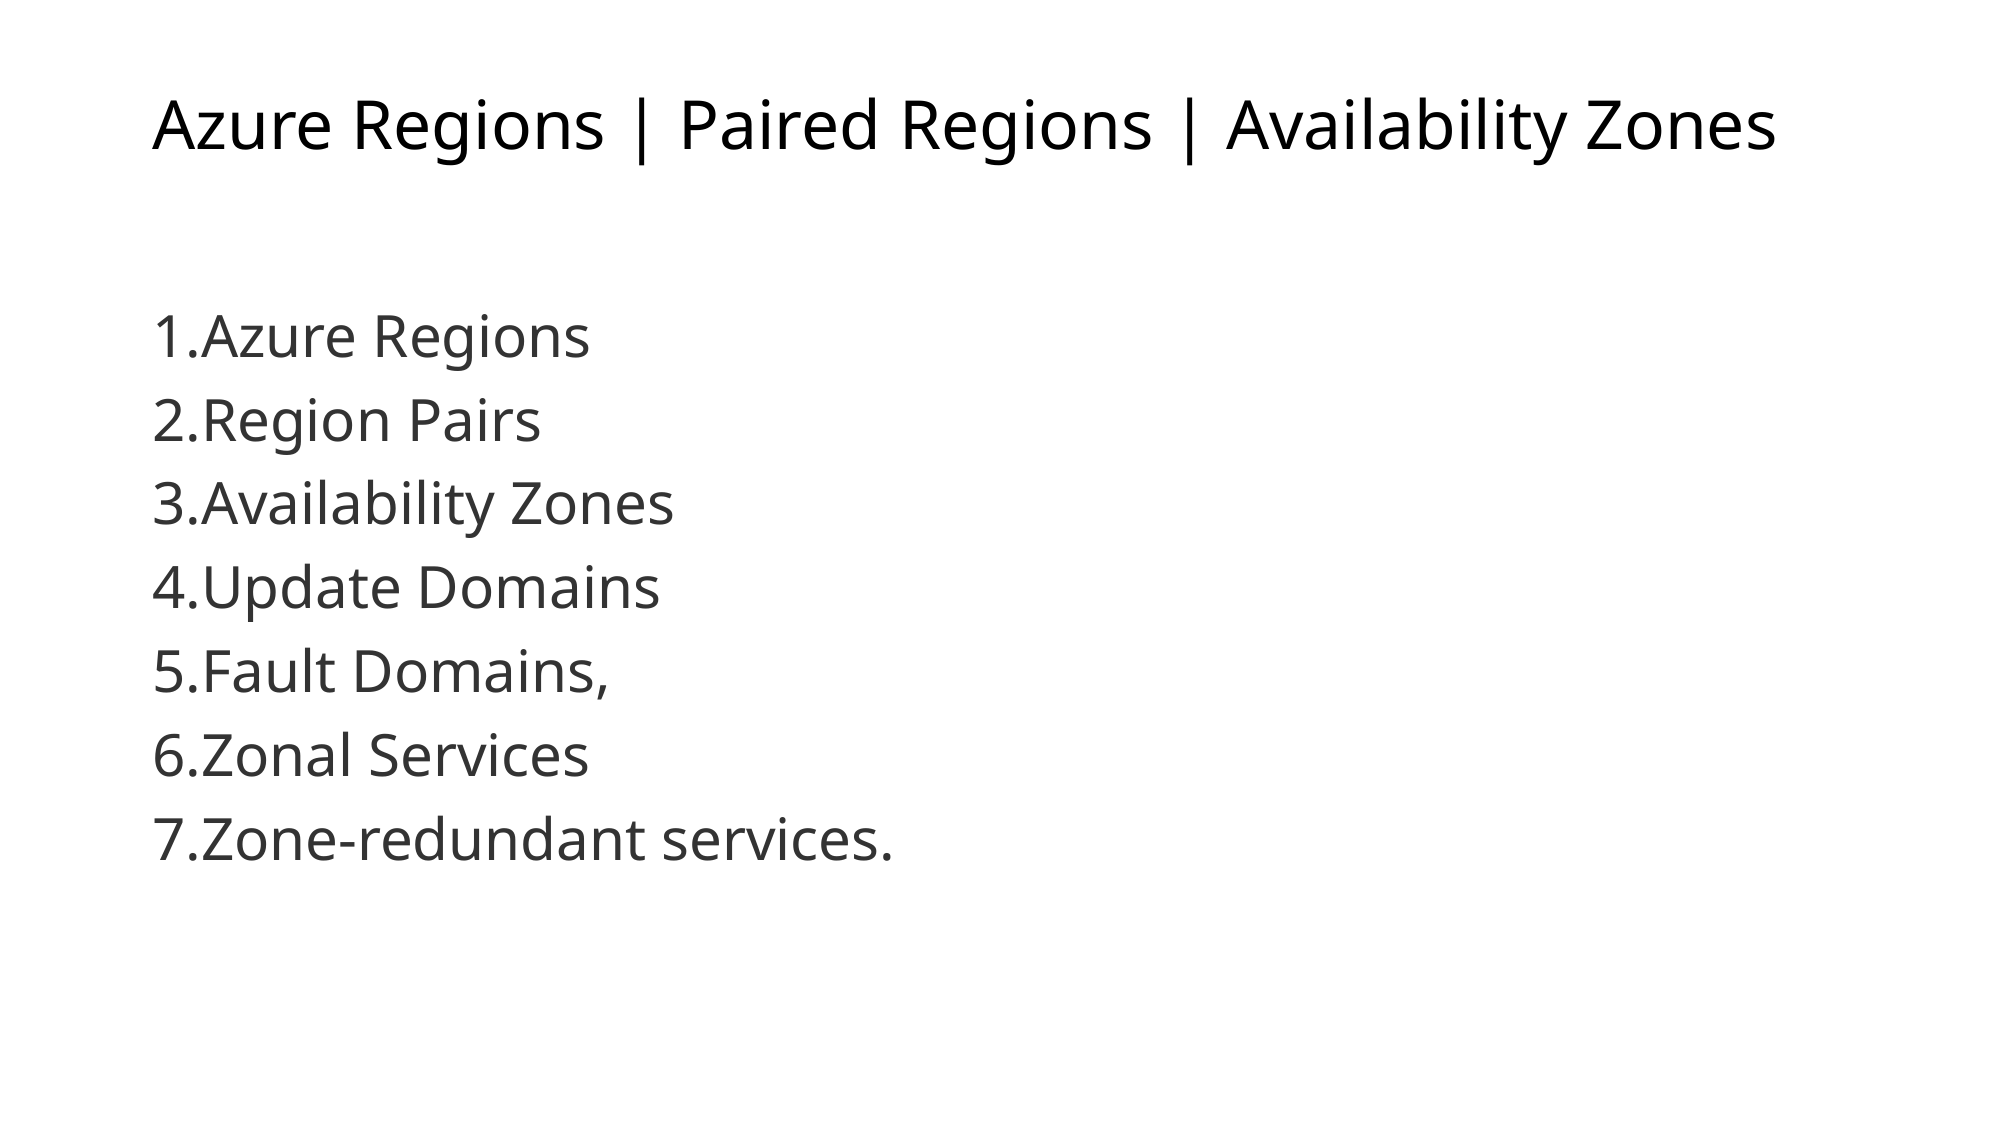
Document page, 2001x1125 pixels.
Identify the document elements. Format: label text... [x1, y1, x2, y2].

title Azure Regions | Paired Regions | Availability Zones [137, 59, 1863, 278]
list Azure Regions Region Pairs Availability Zones Update Domains Fault Domains, Zonal Services Zone-redundant services. [137, 299, 1863, 1014]
